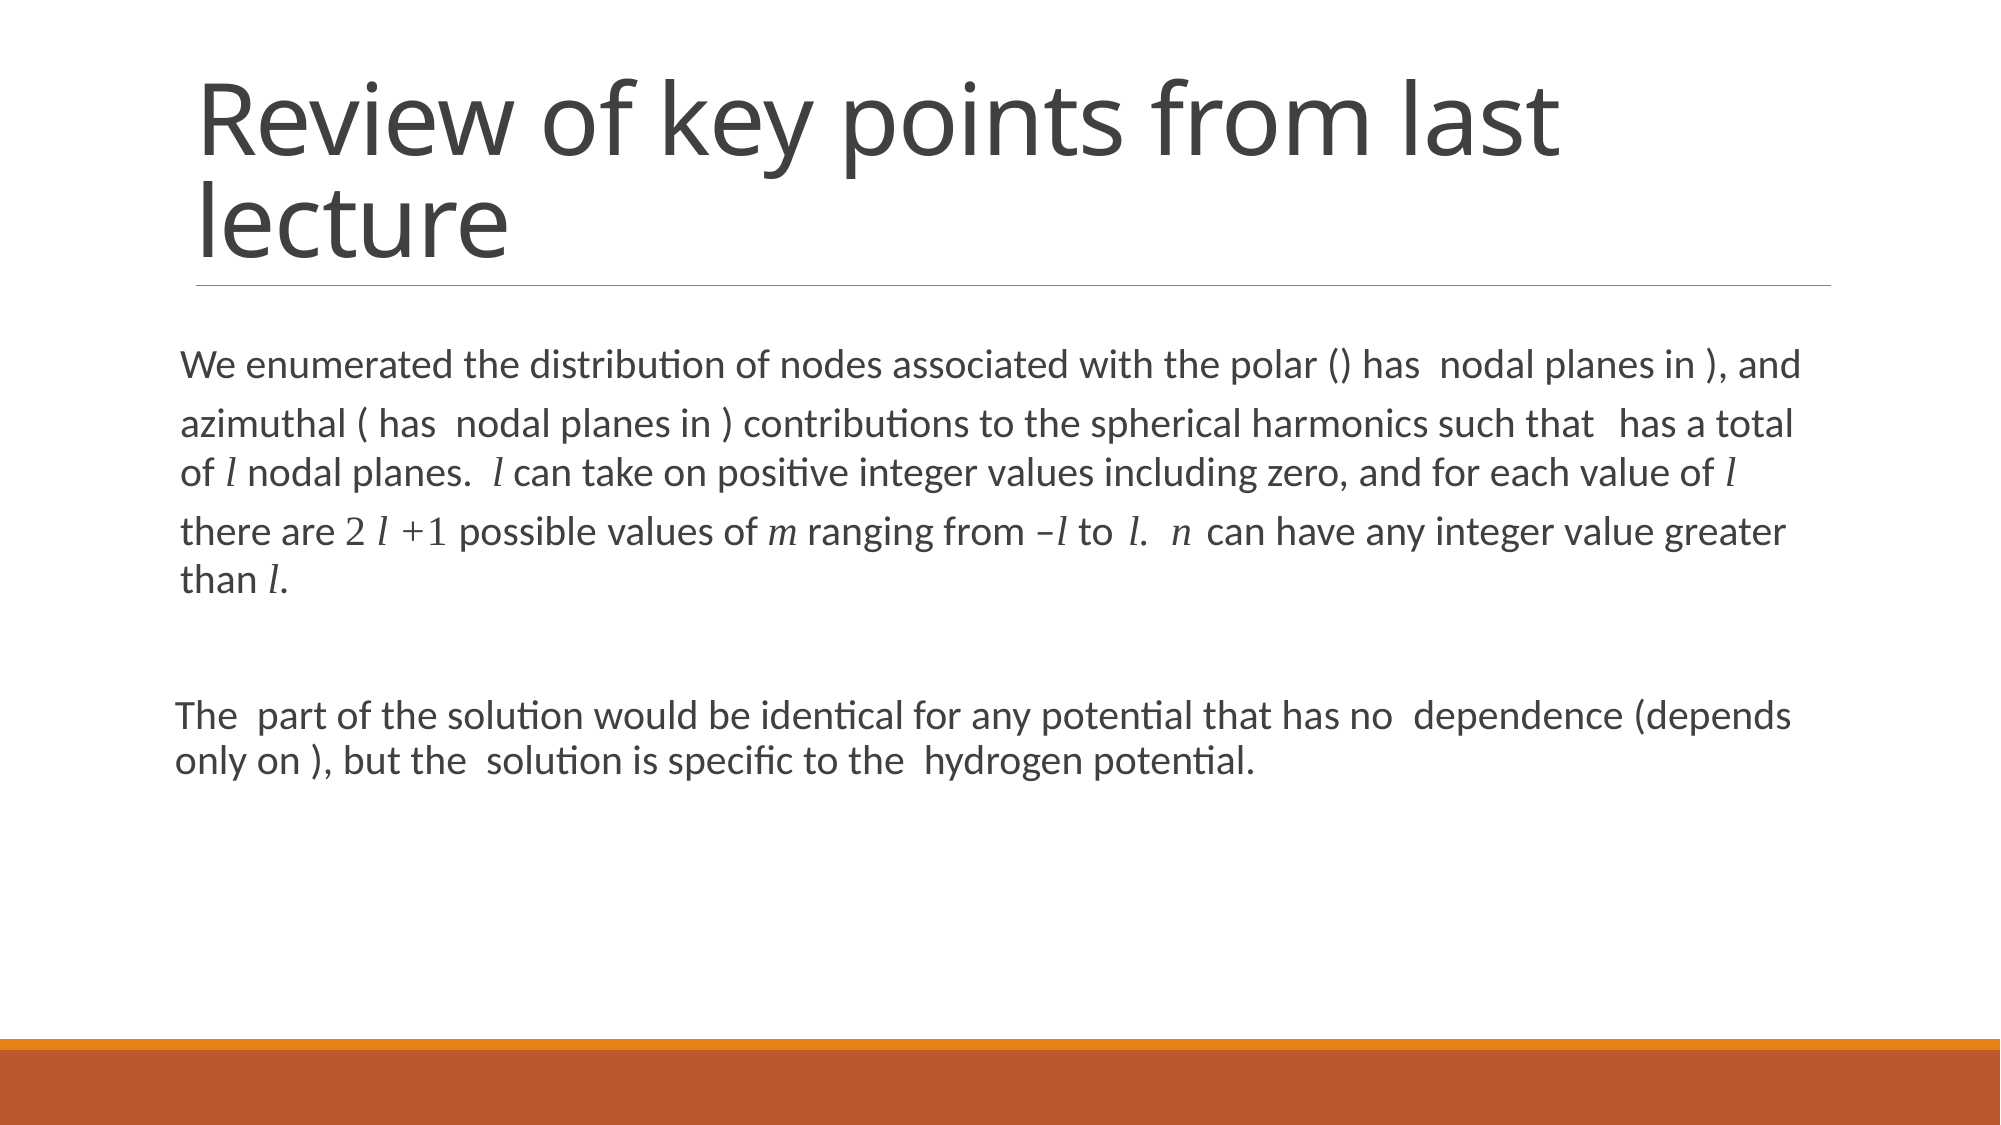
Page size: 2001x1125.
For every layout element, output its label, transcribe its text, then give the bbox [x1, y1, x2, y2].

title Review of key points from last lecture [180, 47, 1830, 285]
